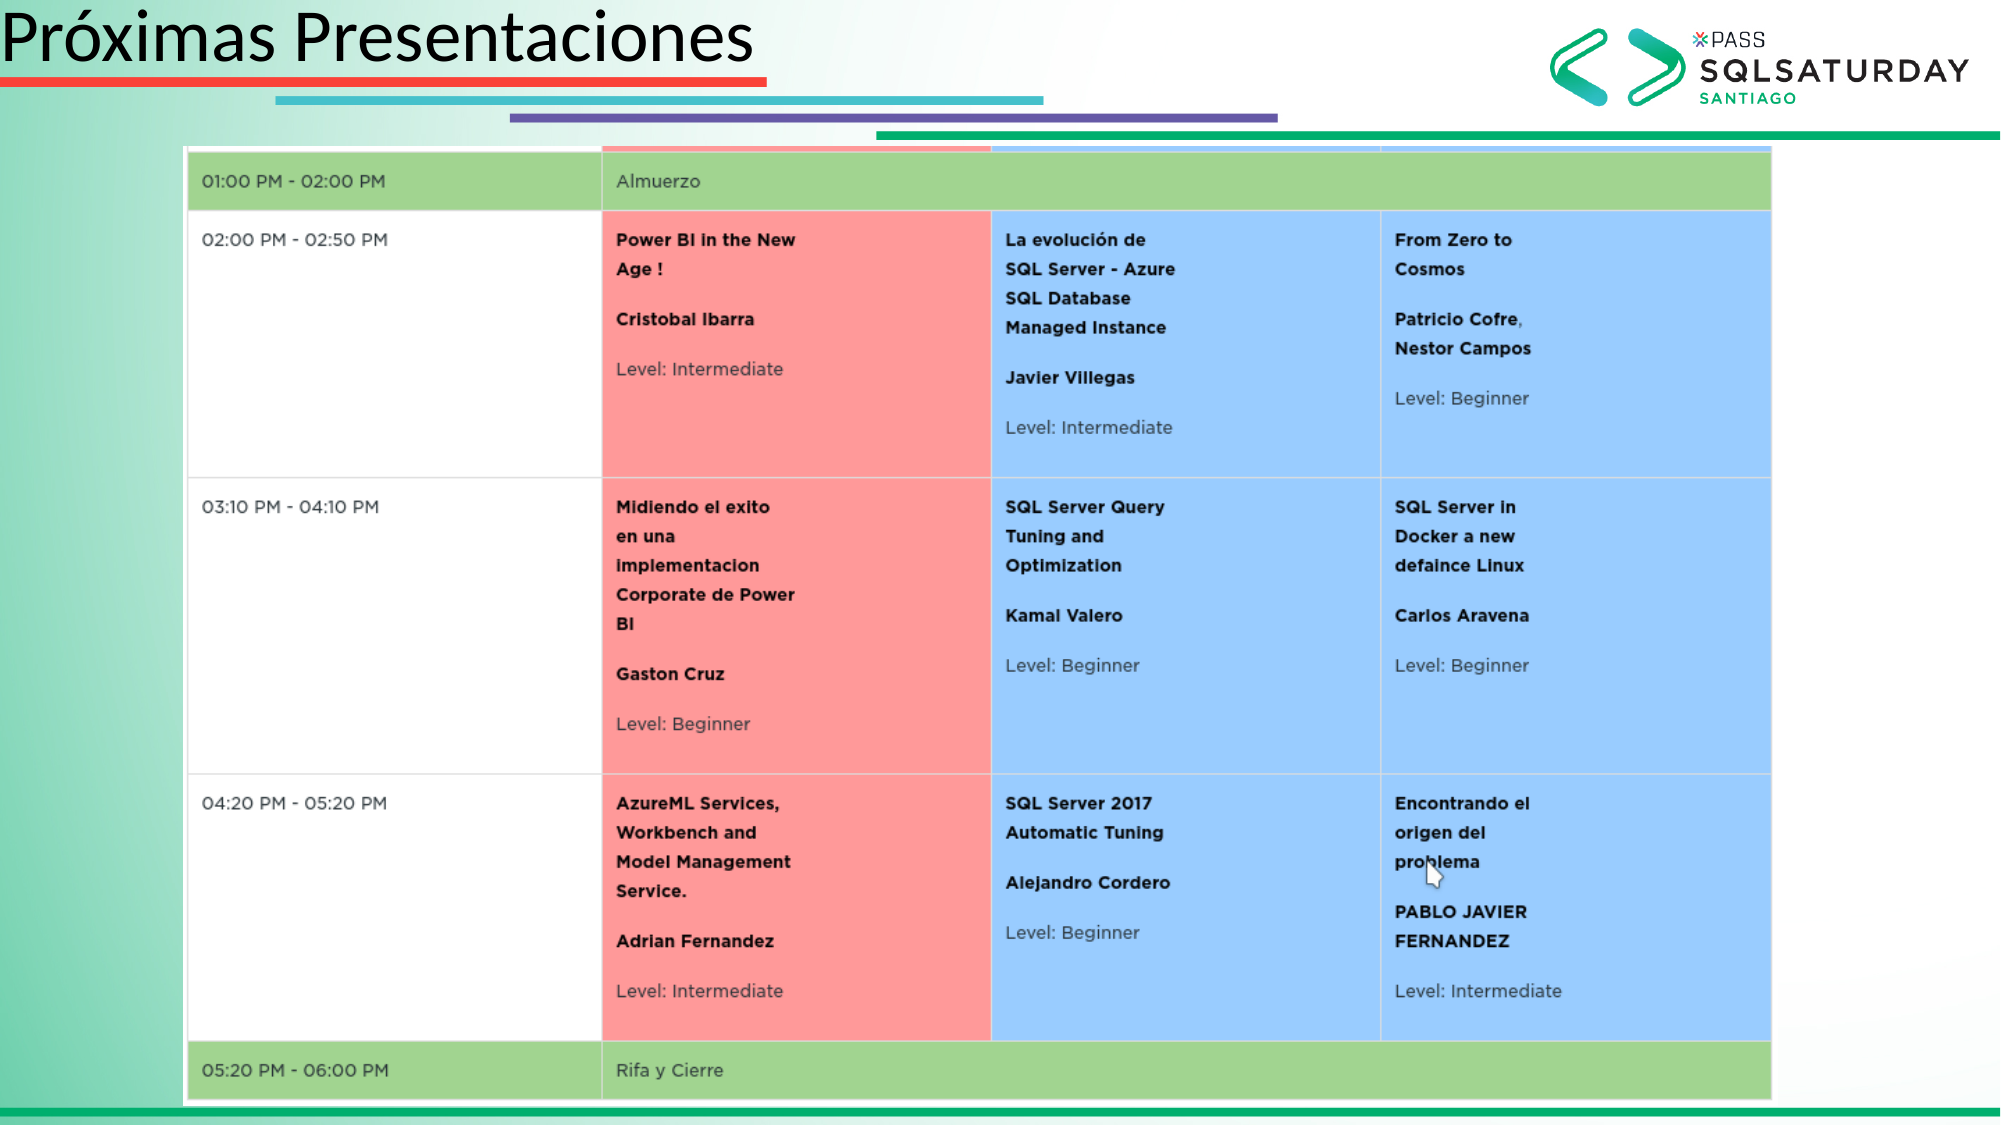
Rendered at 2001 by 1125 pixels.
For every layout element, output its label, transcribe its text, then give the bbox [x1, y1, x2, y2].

text_box Próximas Presentaciones [0, 0, 1500, 71]
picture [0, 0, 2001, 1125]
